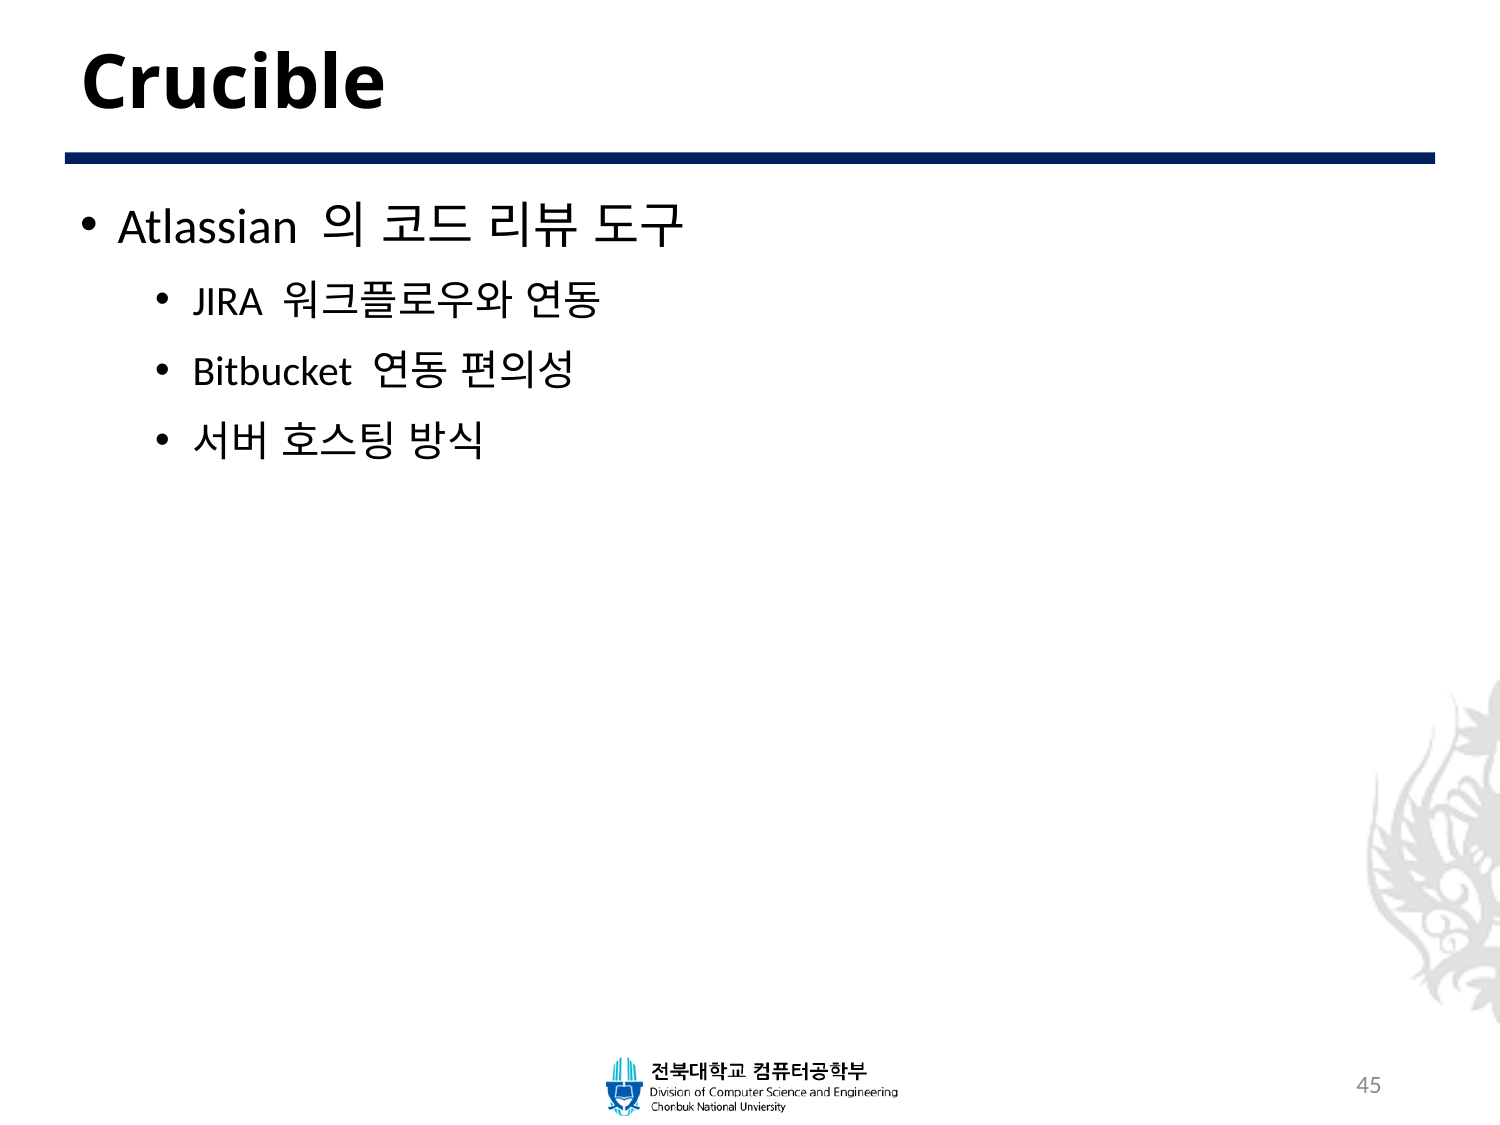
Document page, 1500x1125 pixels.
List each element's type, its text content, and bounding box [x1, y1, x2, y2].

list Atlassian 의 코드 리뷰 도구 JIRA 워크플로우와 연동 Bitbucket 연동 편의성 서버 호스팅 방식 [64, 173, 1436, 1039]
title Crucible [64, 26, 1436, 143]
picture [600, 1057, 900, 1116]
slide_number 45 [1059, 1057, 1397, 1111]
